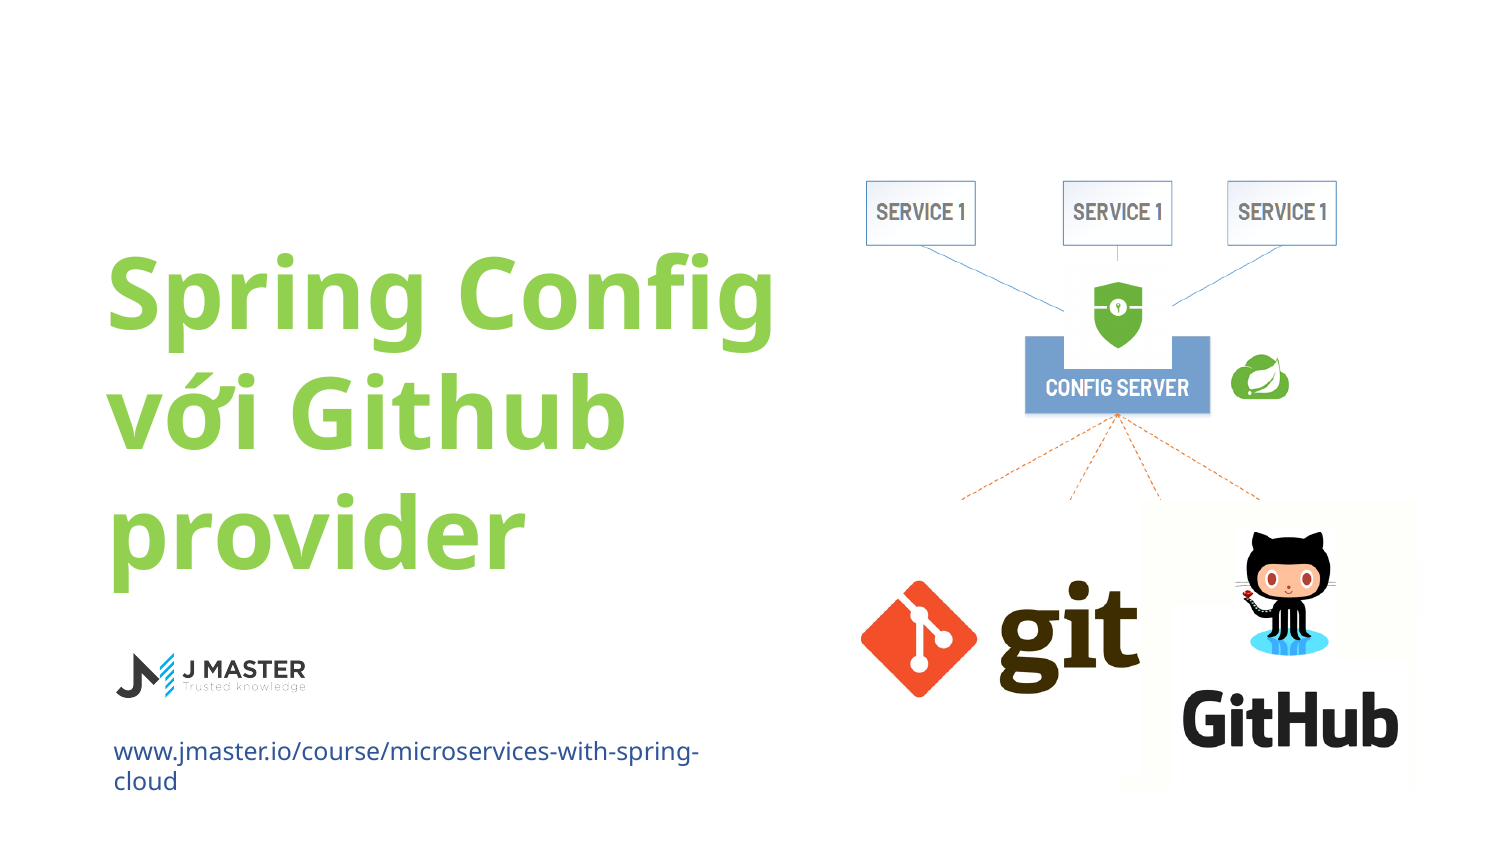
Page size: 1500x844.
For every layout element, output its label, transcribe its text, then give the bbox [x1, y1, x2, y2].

text_box www.jmaster.io/course/microservices-with-spring-cloud [99, 728, 778, 803]
picture [837, 180, 1427, 790]
picture [98, 640, 322, 710]
title Spring Config với Github provider [106, 229, 792, 466]
